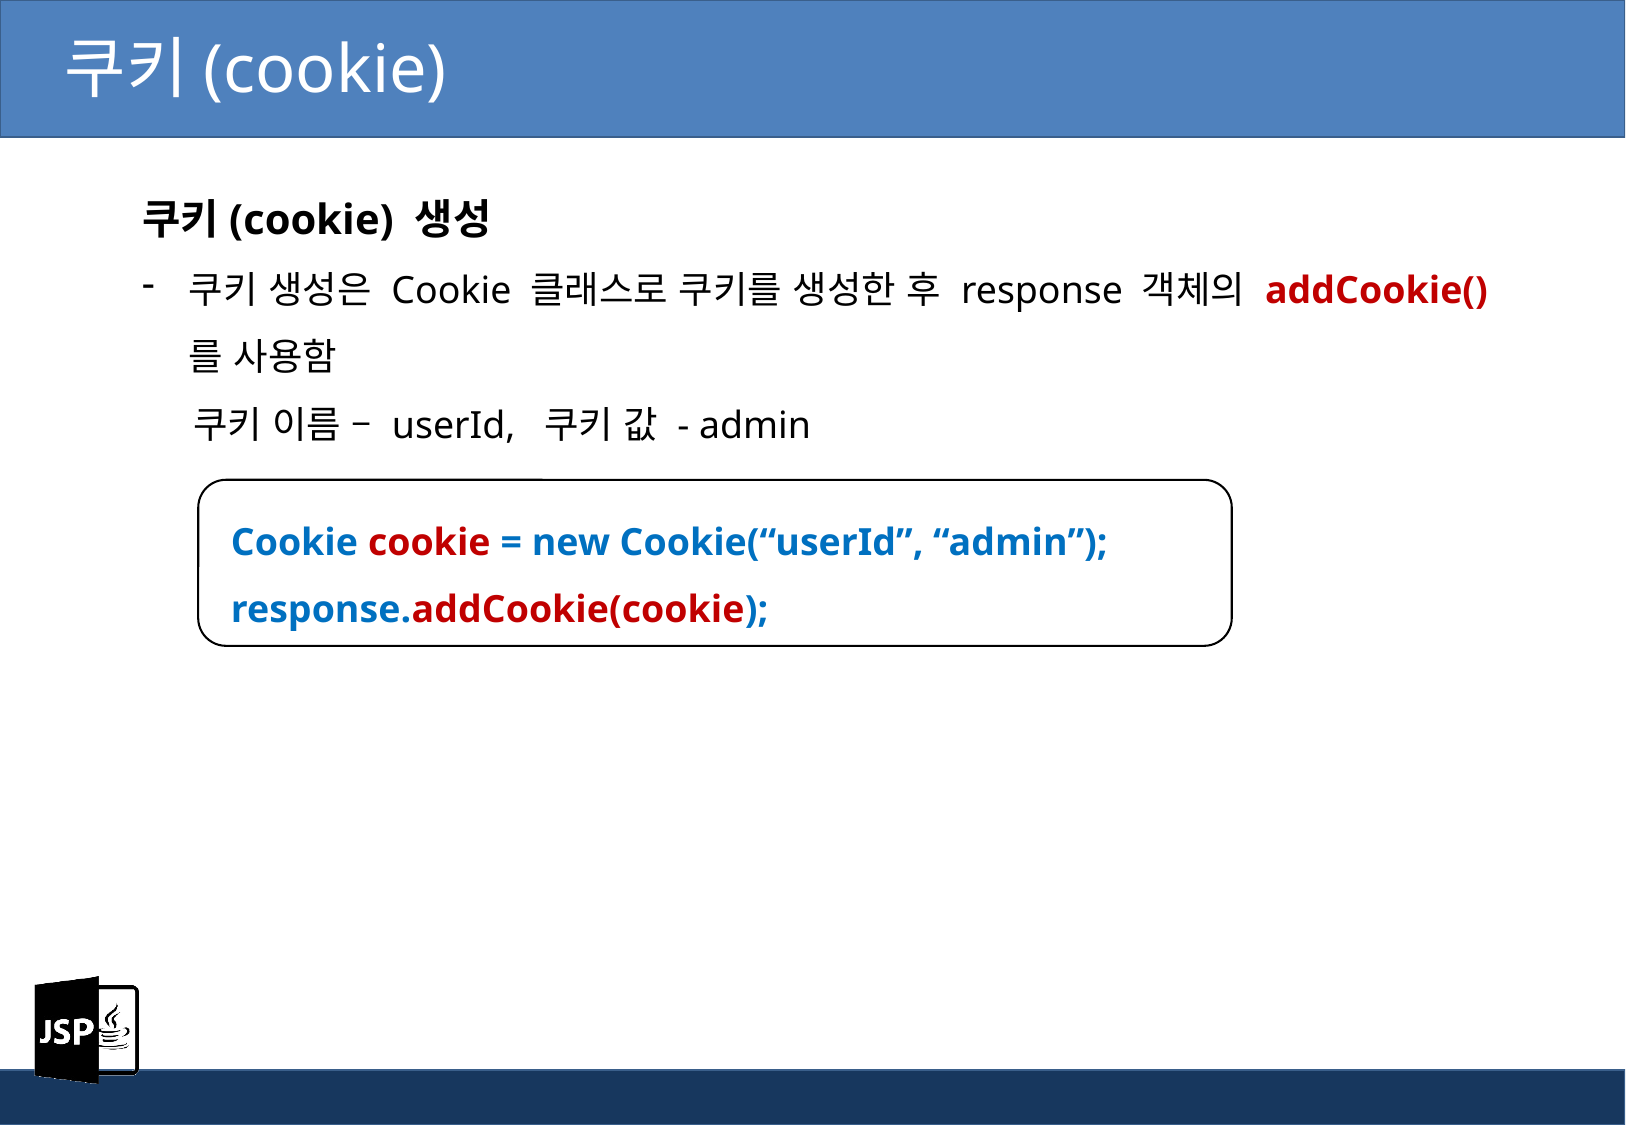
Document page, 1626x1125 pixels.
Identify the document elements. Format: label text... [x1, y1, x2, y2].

picture [32, 976, 141, 1084]
text_box 쿠키(cookie) 생성 쿠키 생성은 Cookie 클래스로 쿠키를 생성한 후 response 객체의 addCookie() 를 사용함 쿠키 이름 – userId, 쿠키 값 - admin [127, 160, 1522, 454]
text_box 쿠키(cookie) [0, 0, 1312, 136]
text_box Cookie cookie = new Cookie(“userId”, “admin”); response.addCookie(cookie); [196, 477, 1234, 648]
